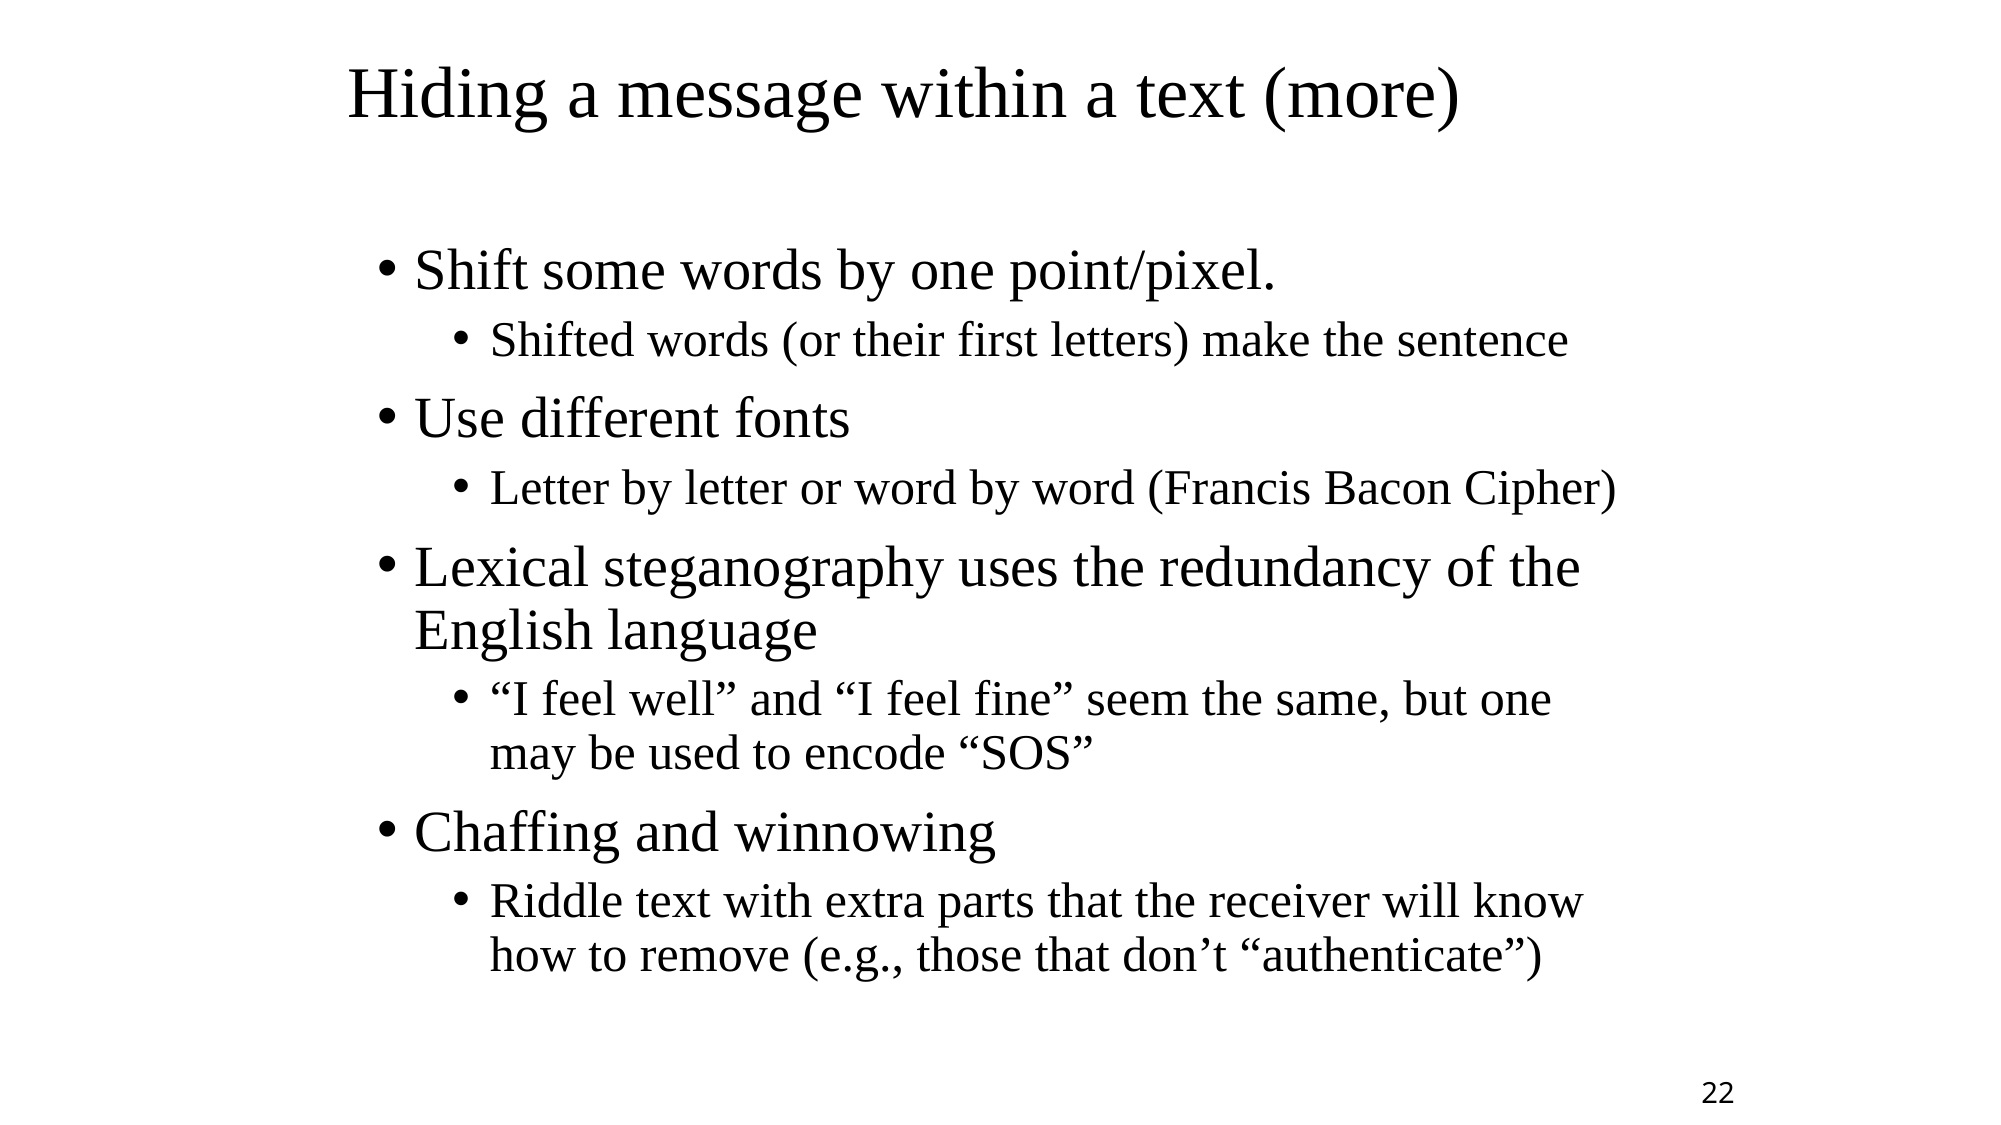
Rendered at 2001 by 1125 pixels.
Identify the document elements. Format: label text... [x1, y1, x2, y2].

title Hiding a message within a text (more) [332, 46, 1637, 141]
list Shift some words by one point/pixel. Shifted words (or their first letters) make the sentence Use different fonts Letter by letter or word by word (Francis Bacon Cipher) Lexical steganography uses the redundancy of the English language “I feel well” and “I feel fine” seem the same, but one may be used to encode “SOS” Chaffing and winnowing Riddle text with extra parts that the receiver will know how to remove (e.g., those that don’t “authenticate”) [362, 232, 1637, 1057]
slide_number 22 [1437, 1062, 1750, 1125]
